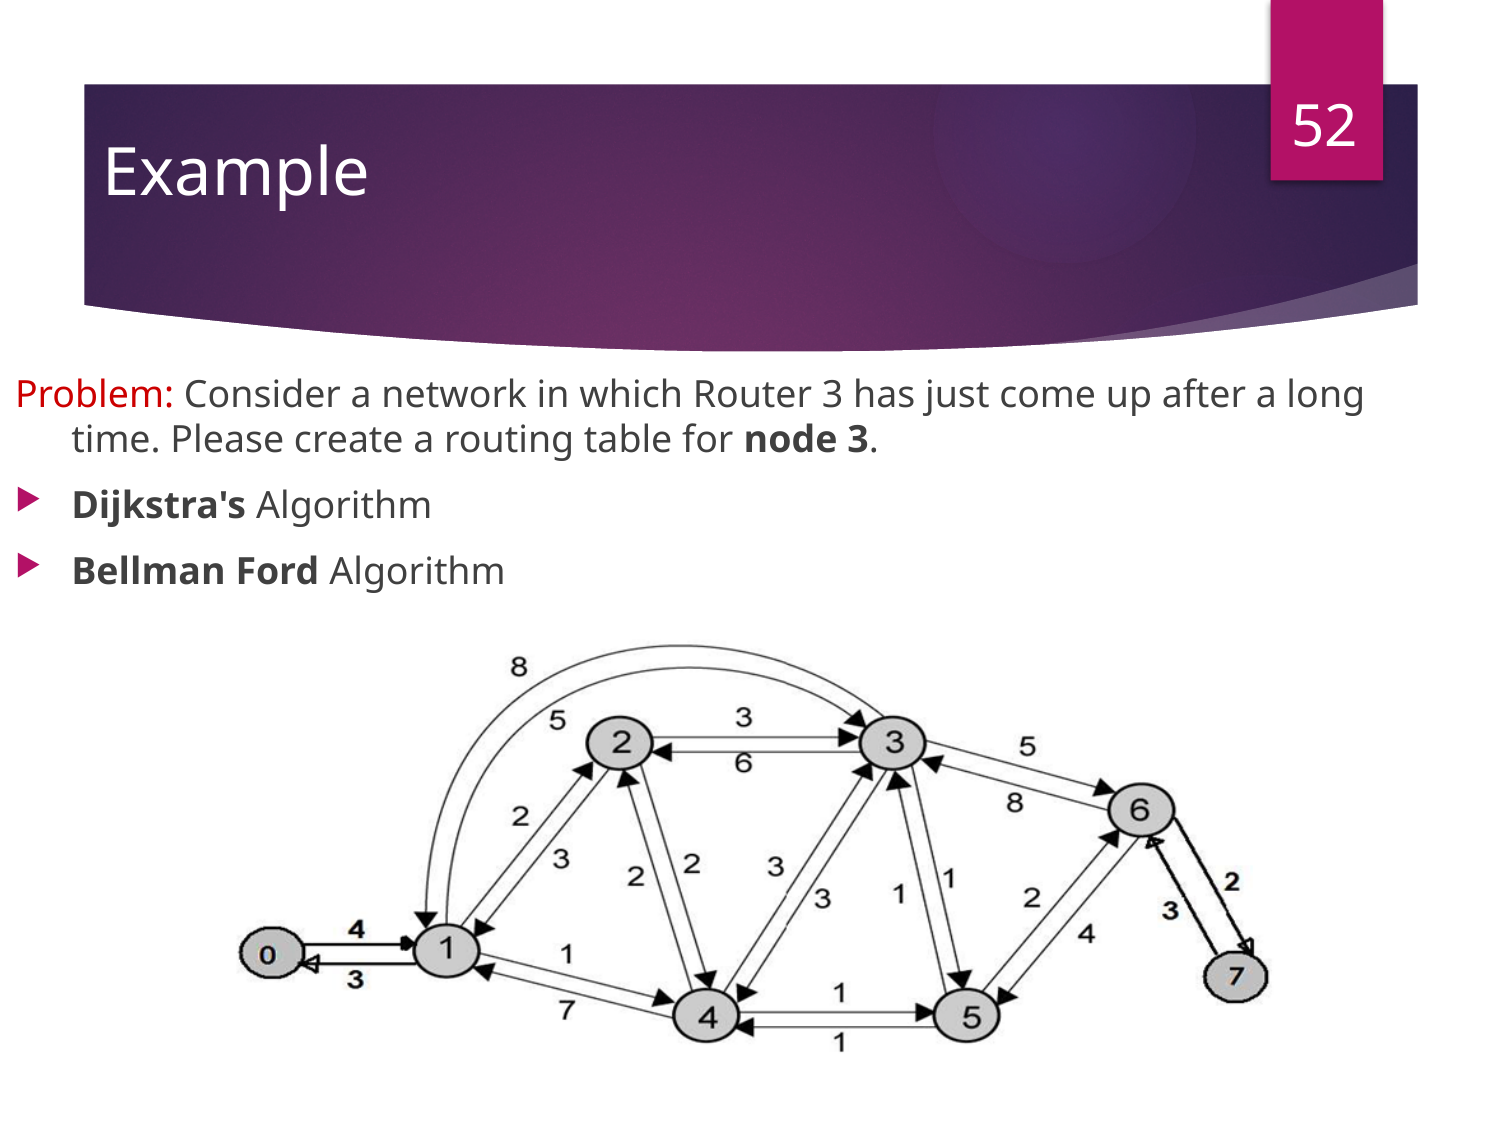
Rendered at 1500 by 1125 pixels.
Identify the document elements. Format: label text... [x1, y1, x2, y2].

title Example [87, 75, 1363, 263]
slide_number 52 [1259, 48, 1390, 175]
list Problem: Consider a network in which Router 3 has just come up after a long time. Please create a routing table for node 3. Dijkstra's Algorithm Bellman Ford Algorithm [0, 362, 1450, 1063]
picture [224, 637, 1301, 1062]
